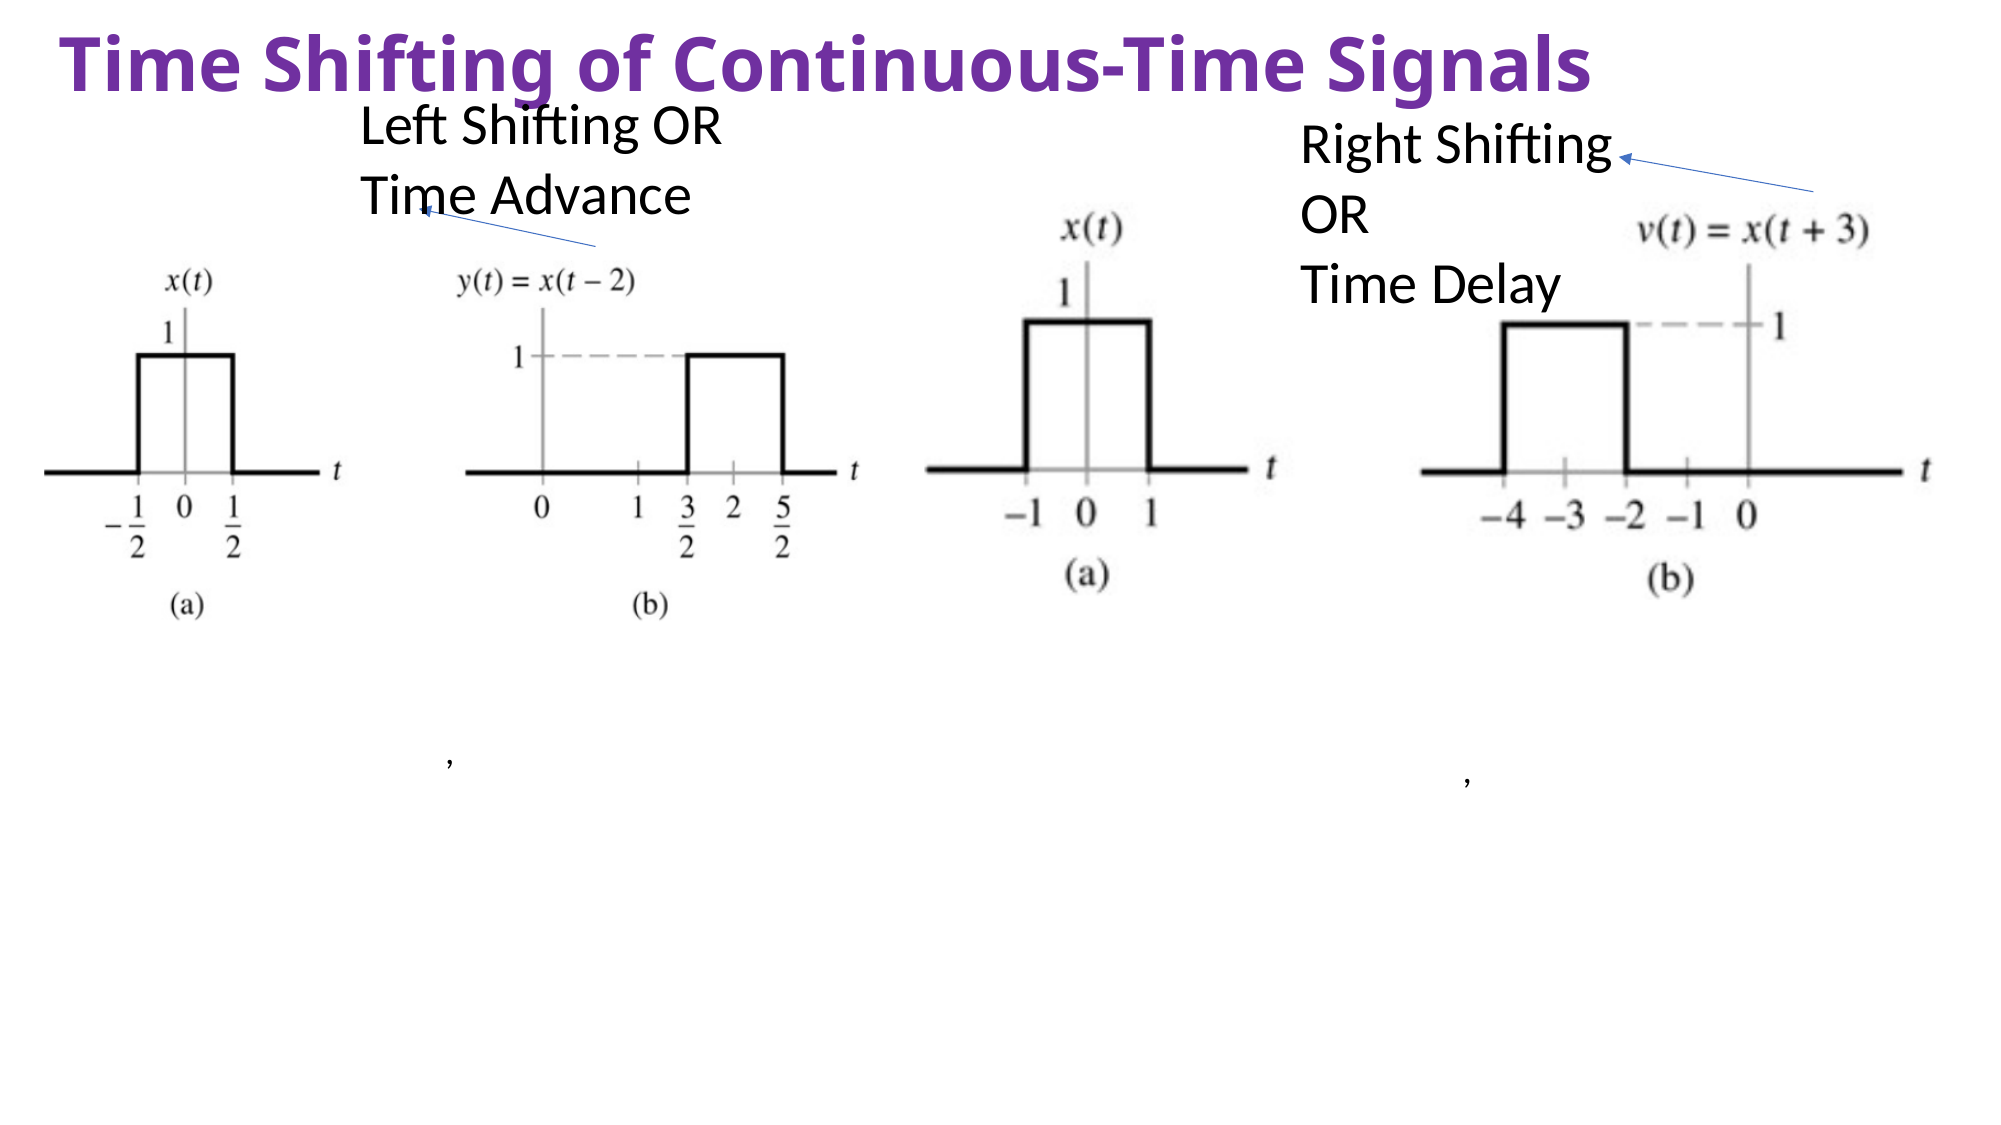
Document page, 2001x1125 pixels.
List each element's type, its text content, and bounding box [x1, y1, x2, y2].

picture [922, 156, 1980, 632]
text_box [418, 208, 596, 247]
text_box Left Shifting OR Time Advance [345, 78, 898, 234]
title Time Shifting of Continuous-Time Signals [43, 46, 1980, 177]
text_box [1618, 156, 1814, 192]
picture [43, 233, 874, 653]
text_box Right Shifting OR Time Delay [1285, 98, 1631, 156]
